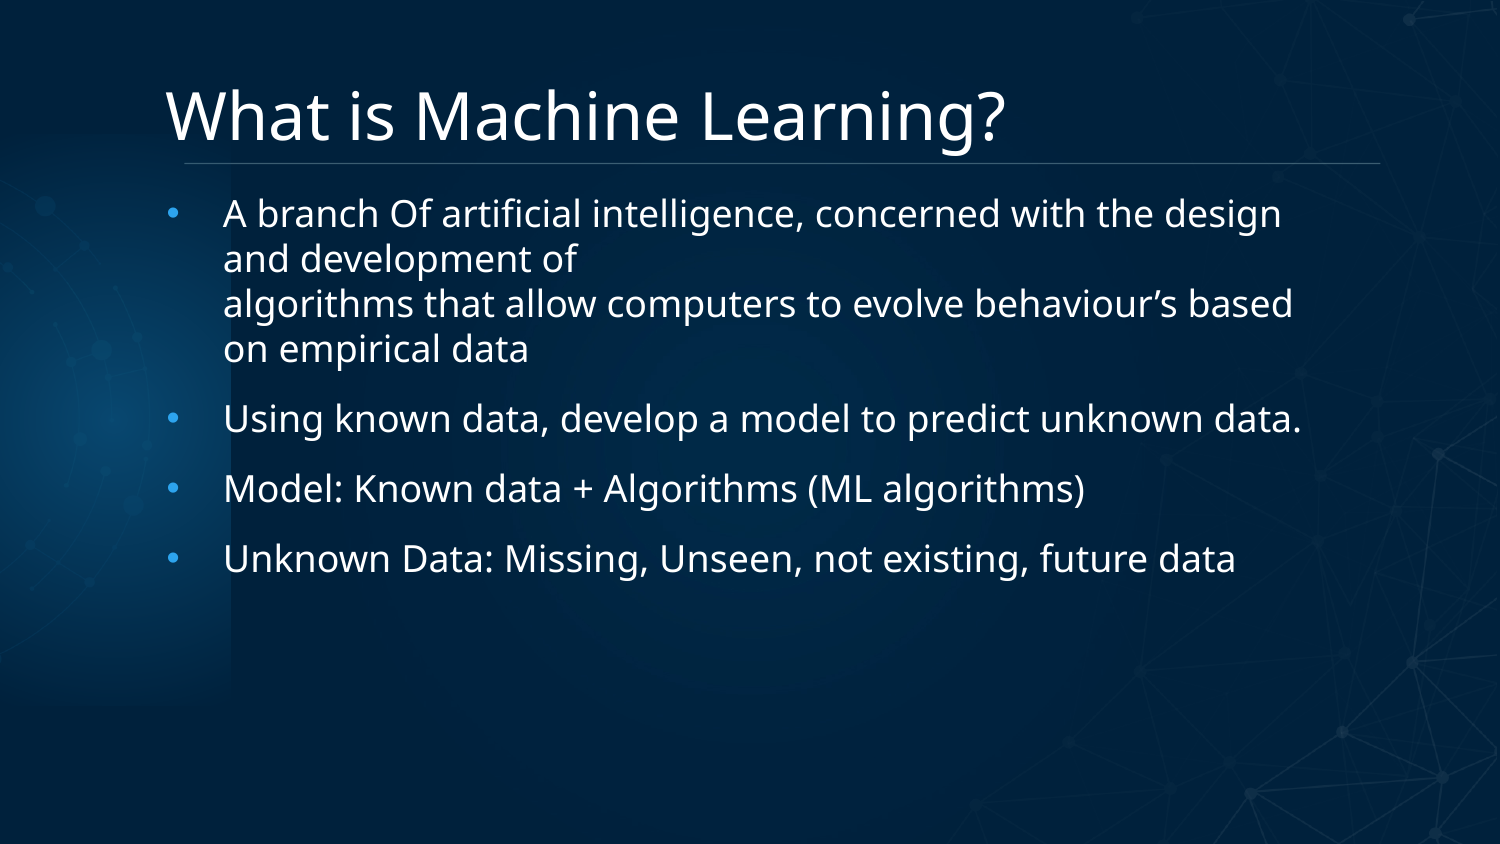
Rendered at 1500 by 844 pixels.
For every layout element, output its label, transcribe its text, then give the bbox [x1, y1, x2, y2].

picture [0, 0, 1500, 844]
title What is Machine Learning? [150, 80, 1349, 162]
list A branch Of artificial intelligence, concerned with the design and development of algorithms that allow computers to evolve behaviour’s based on empirical data Using known data, develop a model to predict unknown data. Model: Known data + Algorithms (ML algorithms) Unknown Data: Missing, Unseen, not existing, future data [151, 175, 1350, 762]
